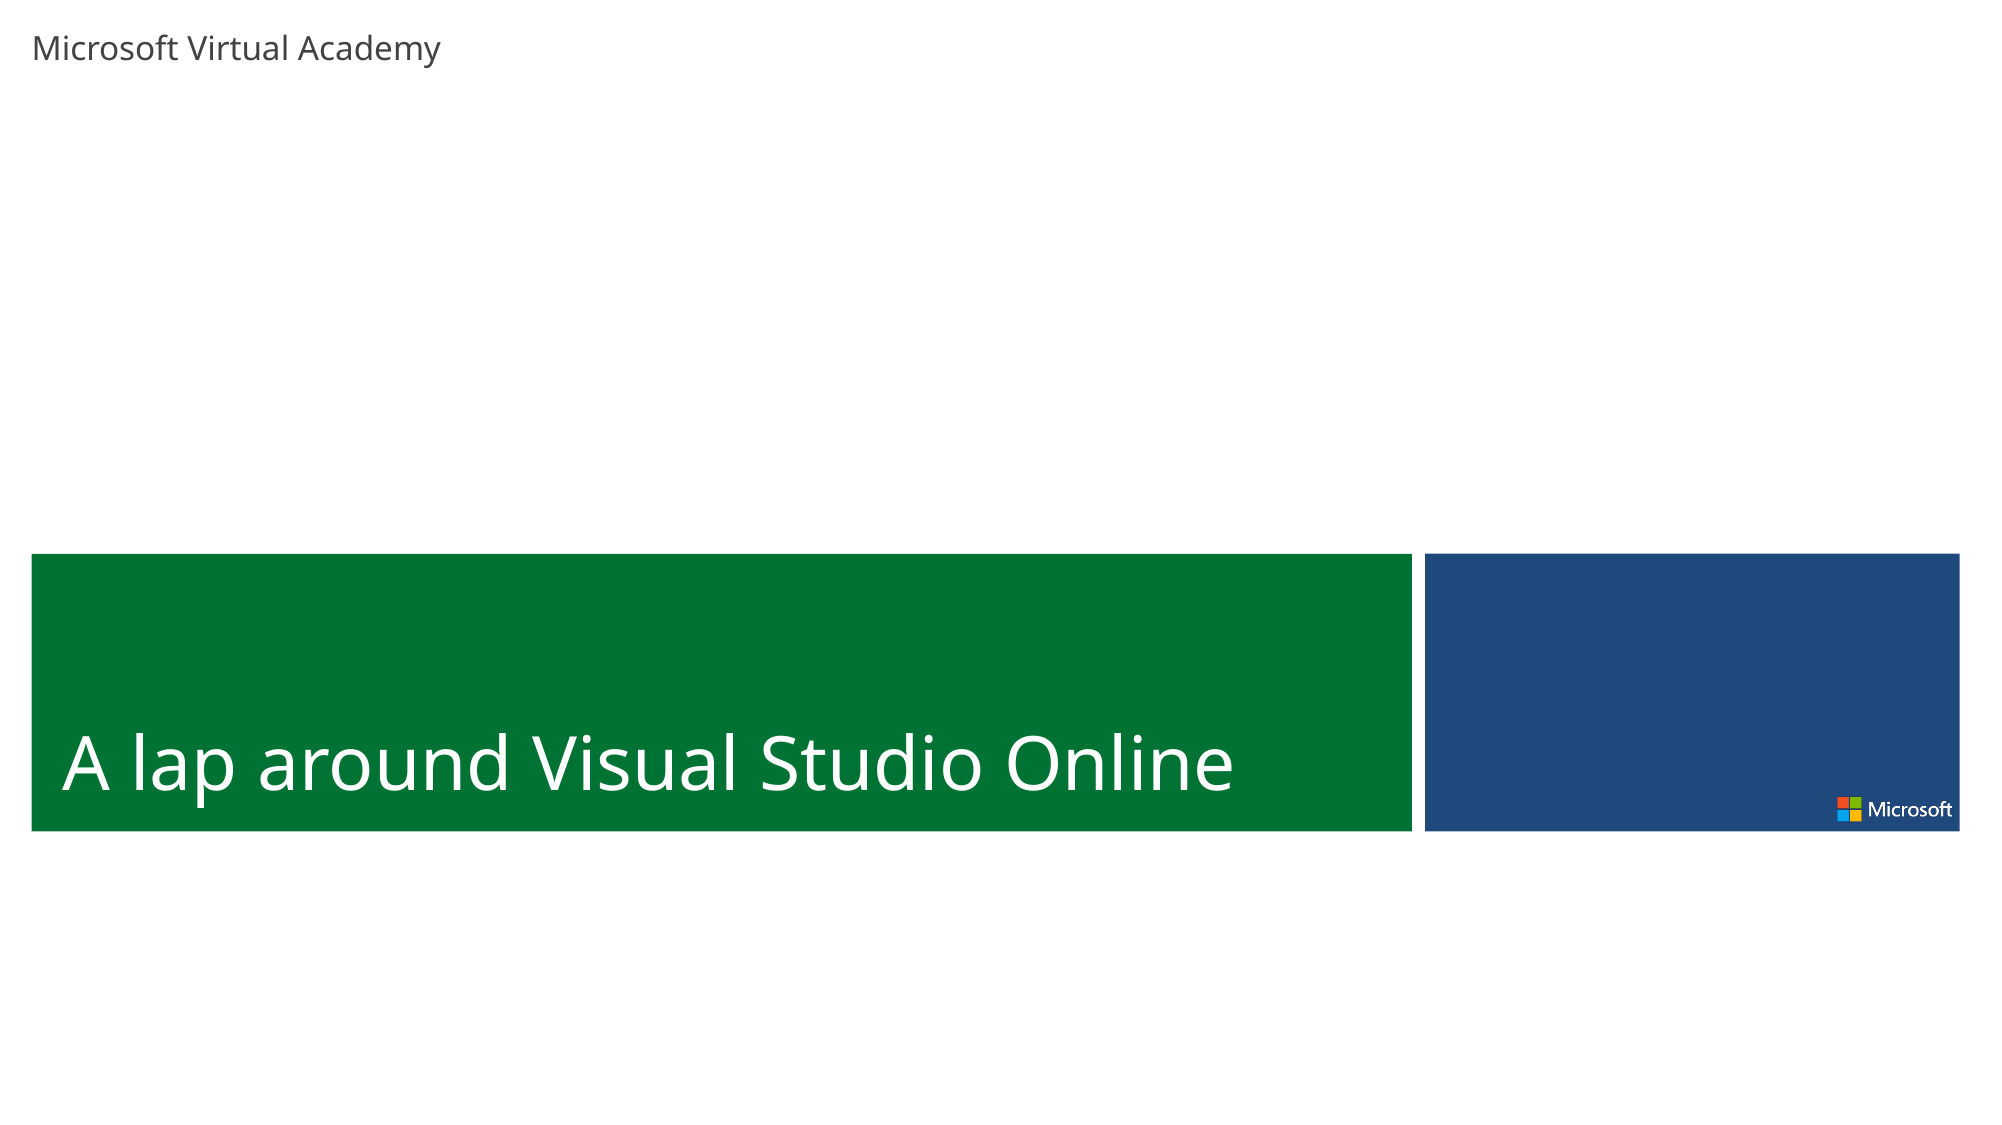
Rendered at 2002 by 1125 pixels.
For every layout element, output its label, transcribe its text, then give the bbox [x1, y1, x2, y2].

title A lap around Visual Studio Online [47, 568, 1397, 813]
picture [1835, 790, 1957, 827]
